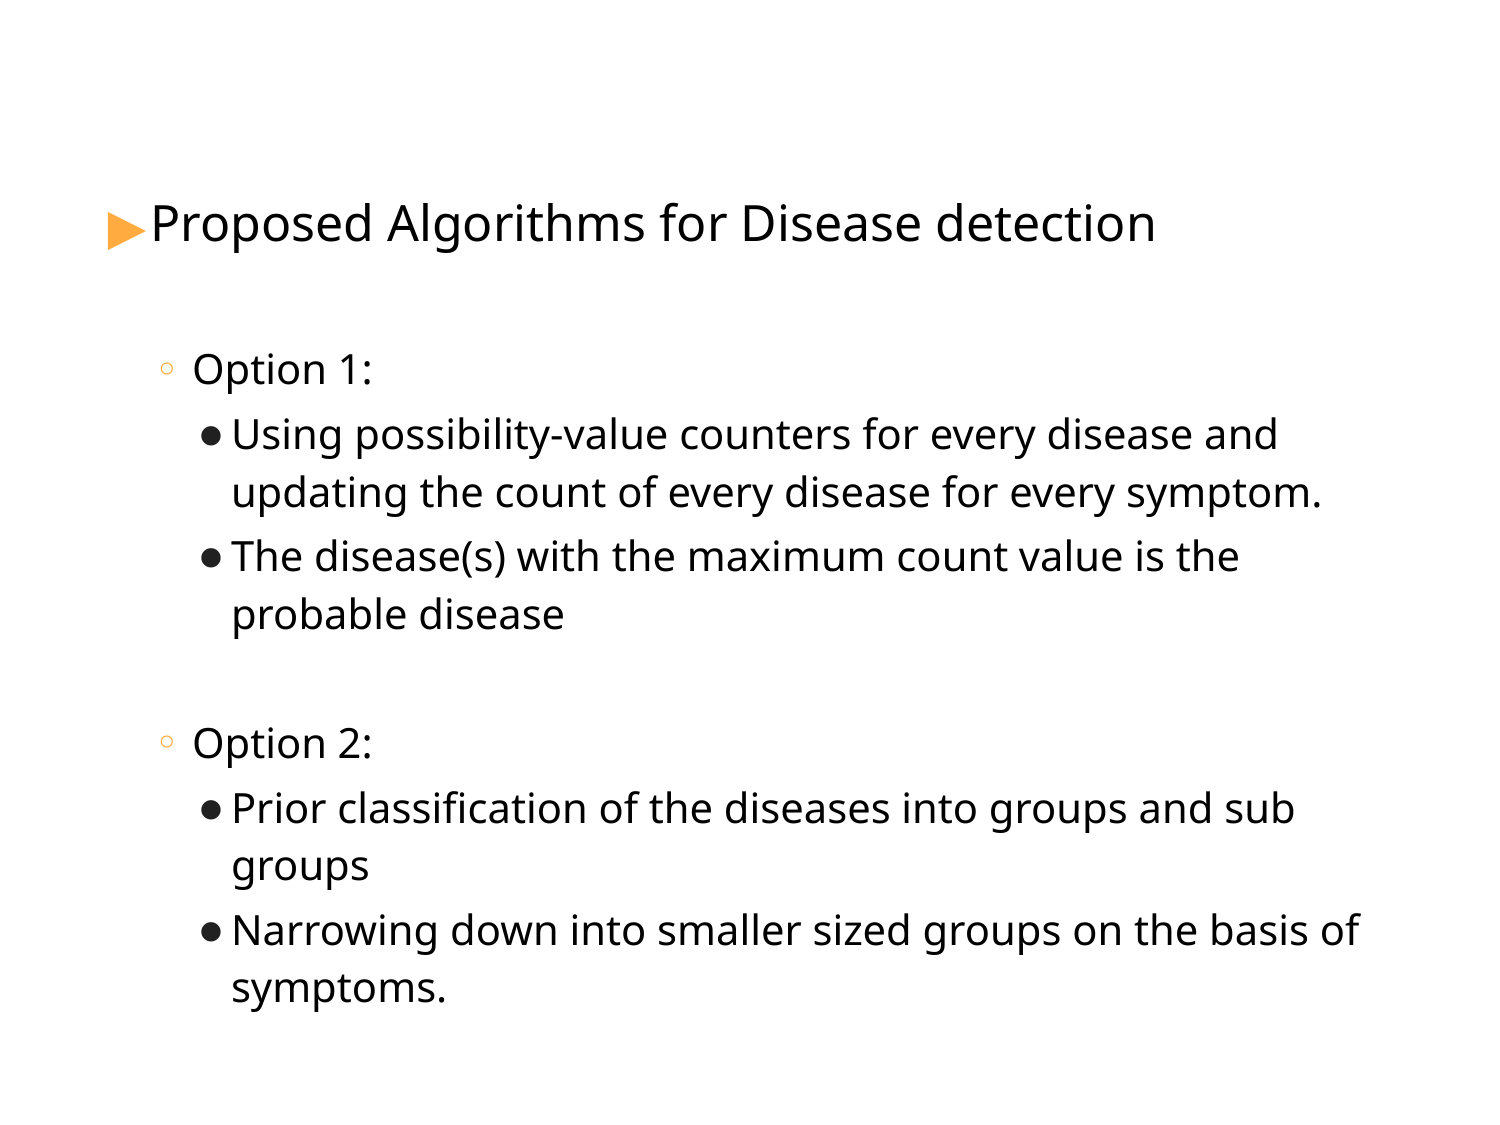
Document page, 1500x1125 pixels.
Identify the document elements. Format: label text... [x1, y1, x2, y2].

list Proposed Algorithms for Disease detection Option 1: Using possibility-value counters for every disease and updating the count of every disease for every symptom. The disease(s) with the maximum count value is the probable disease Option 2: Prior classification of the diseases into groups and sub groups Narrowing down into smaller sized groups on the basis of symptoms. [75, 233, 1425, 986]
title [75, 45, 1425, 233]
